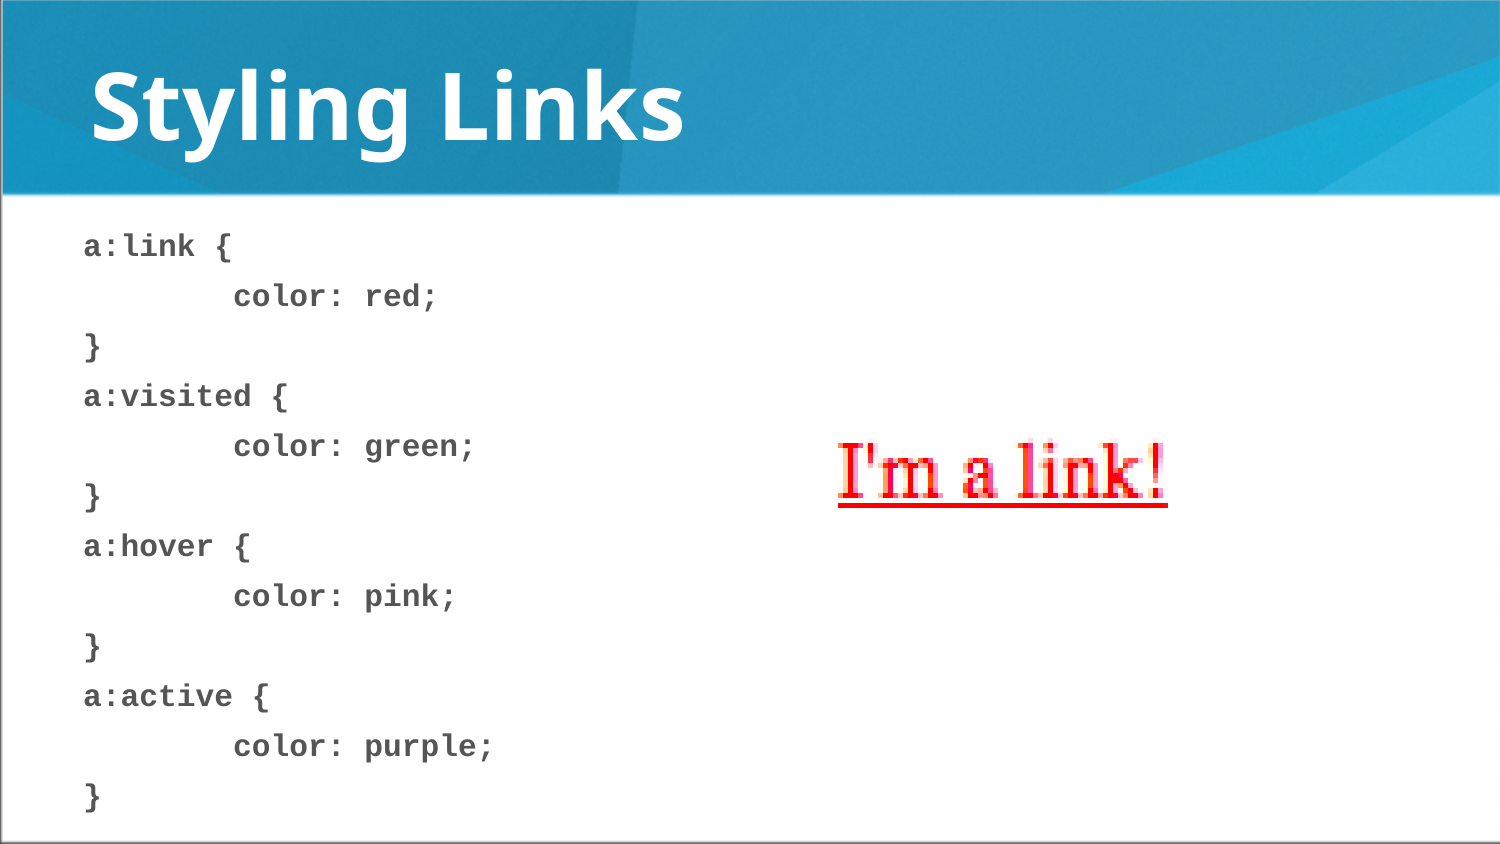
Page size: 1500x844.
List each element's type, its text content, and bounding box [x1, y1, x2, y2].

picture [0, 0, 1500, 844]
list a:link { color: red; } a:visited { color: green; } a:hover { color: pink; } a:active { color: purple; } [68, 210, 1425, 772]
title Styling Links [75, 33, 1425, 175]
